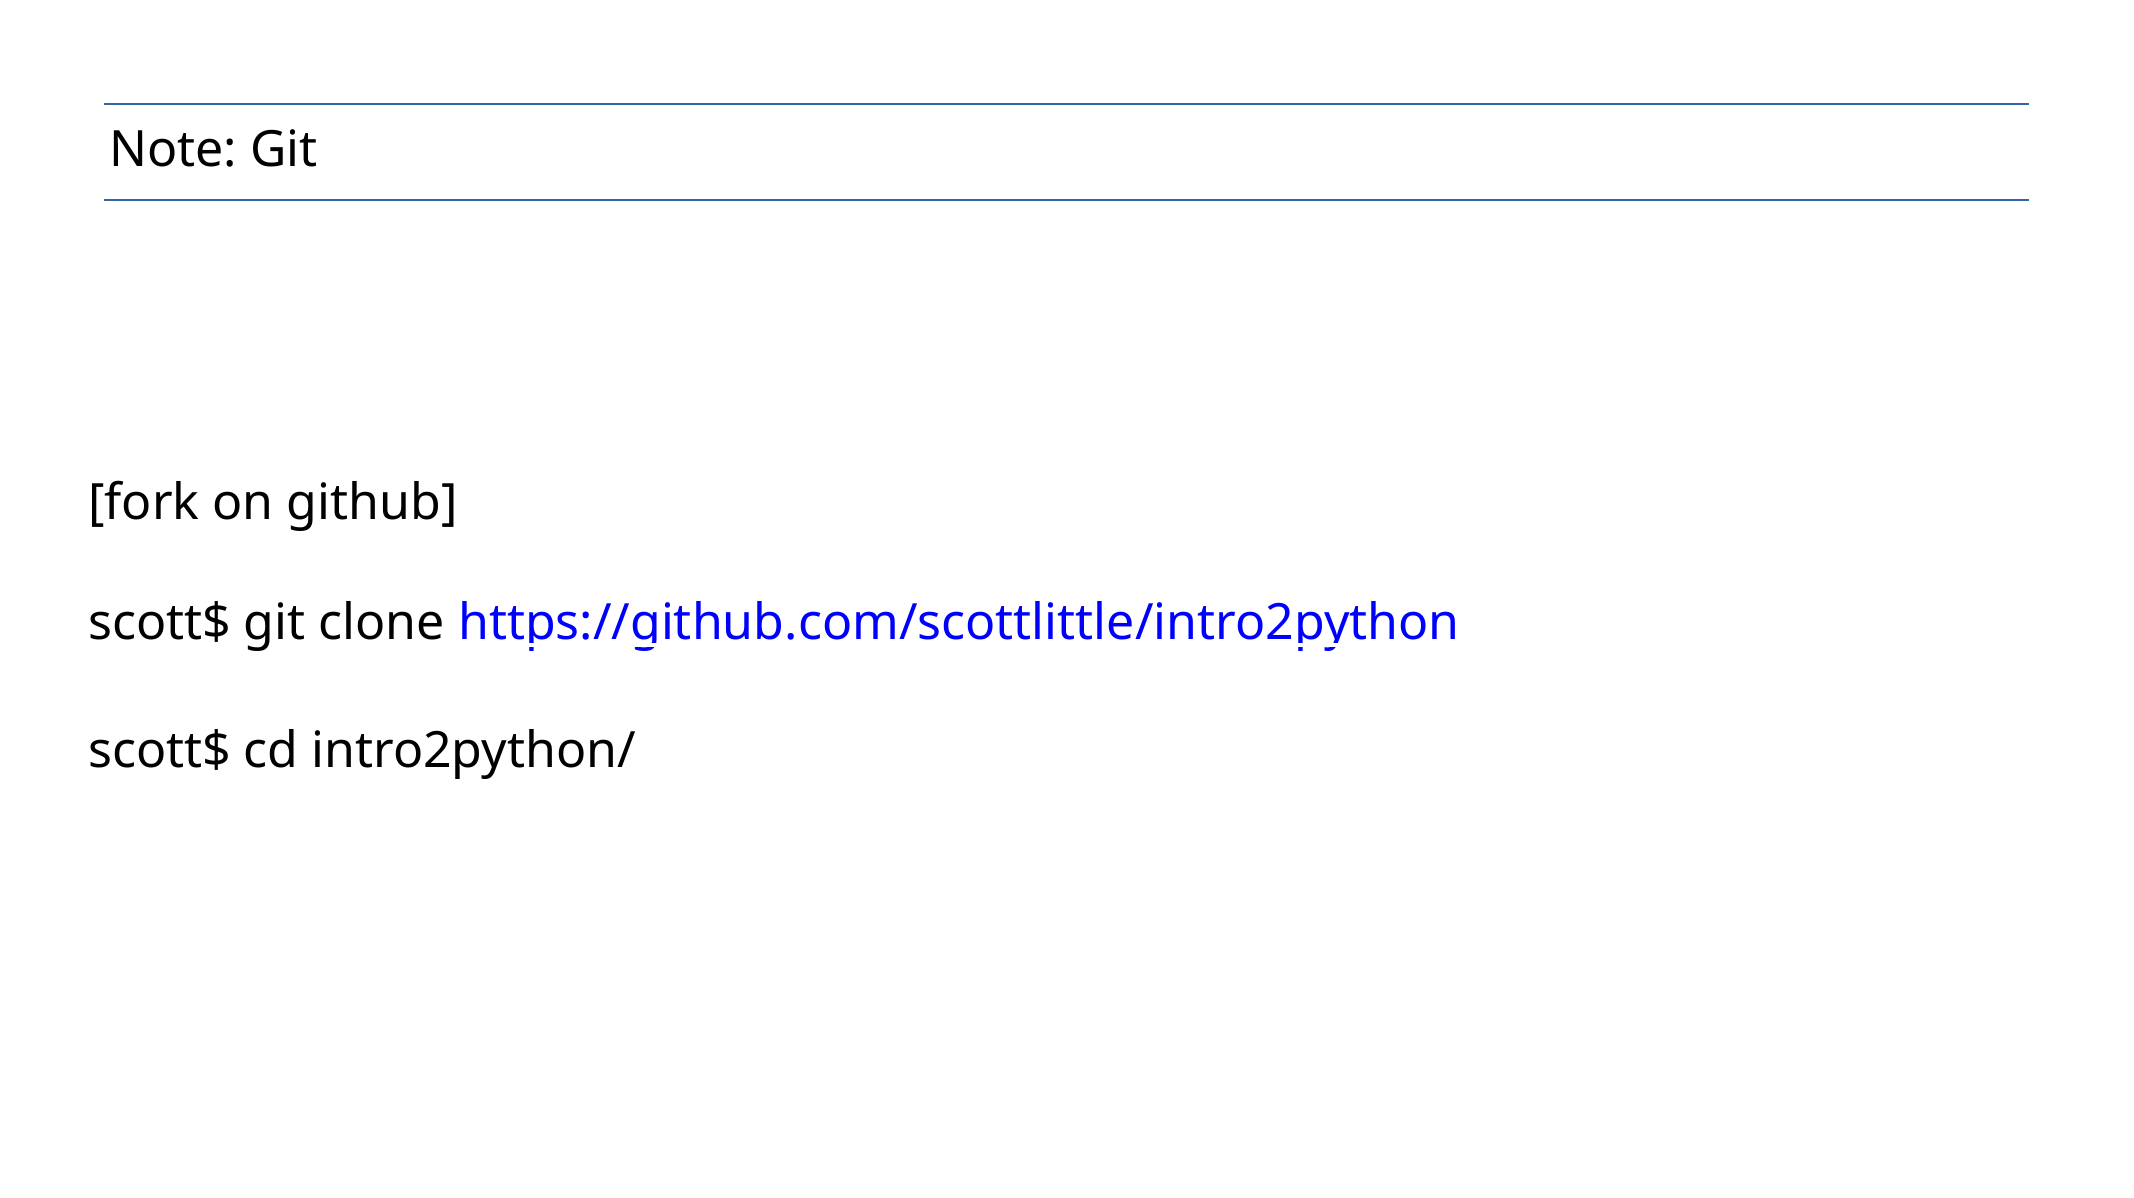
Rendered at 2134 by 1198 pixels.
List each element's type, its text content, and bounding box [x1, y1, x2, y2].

text_box Note: Git [101, 108, 327, 186]
text_box [fork on github] scott$ git clone https://github.com/scottlittle/intro2python scott$ cd intro2python/ [79, 400, 1469, 906]
